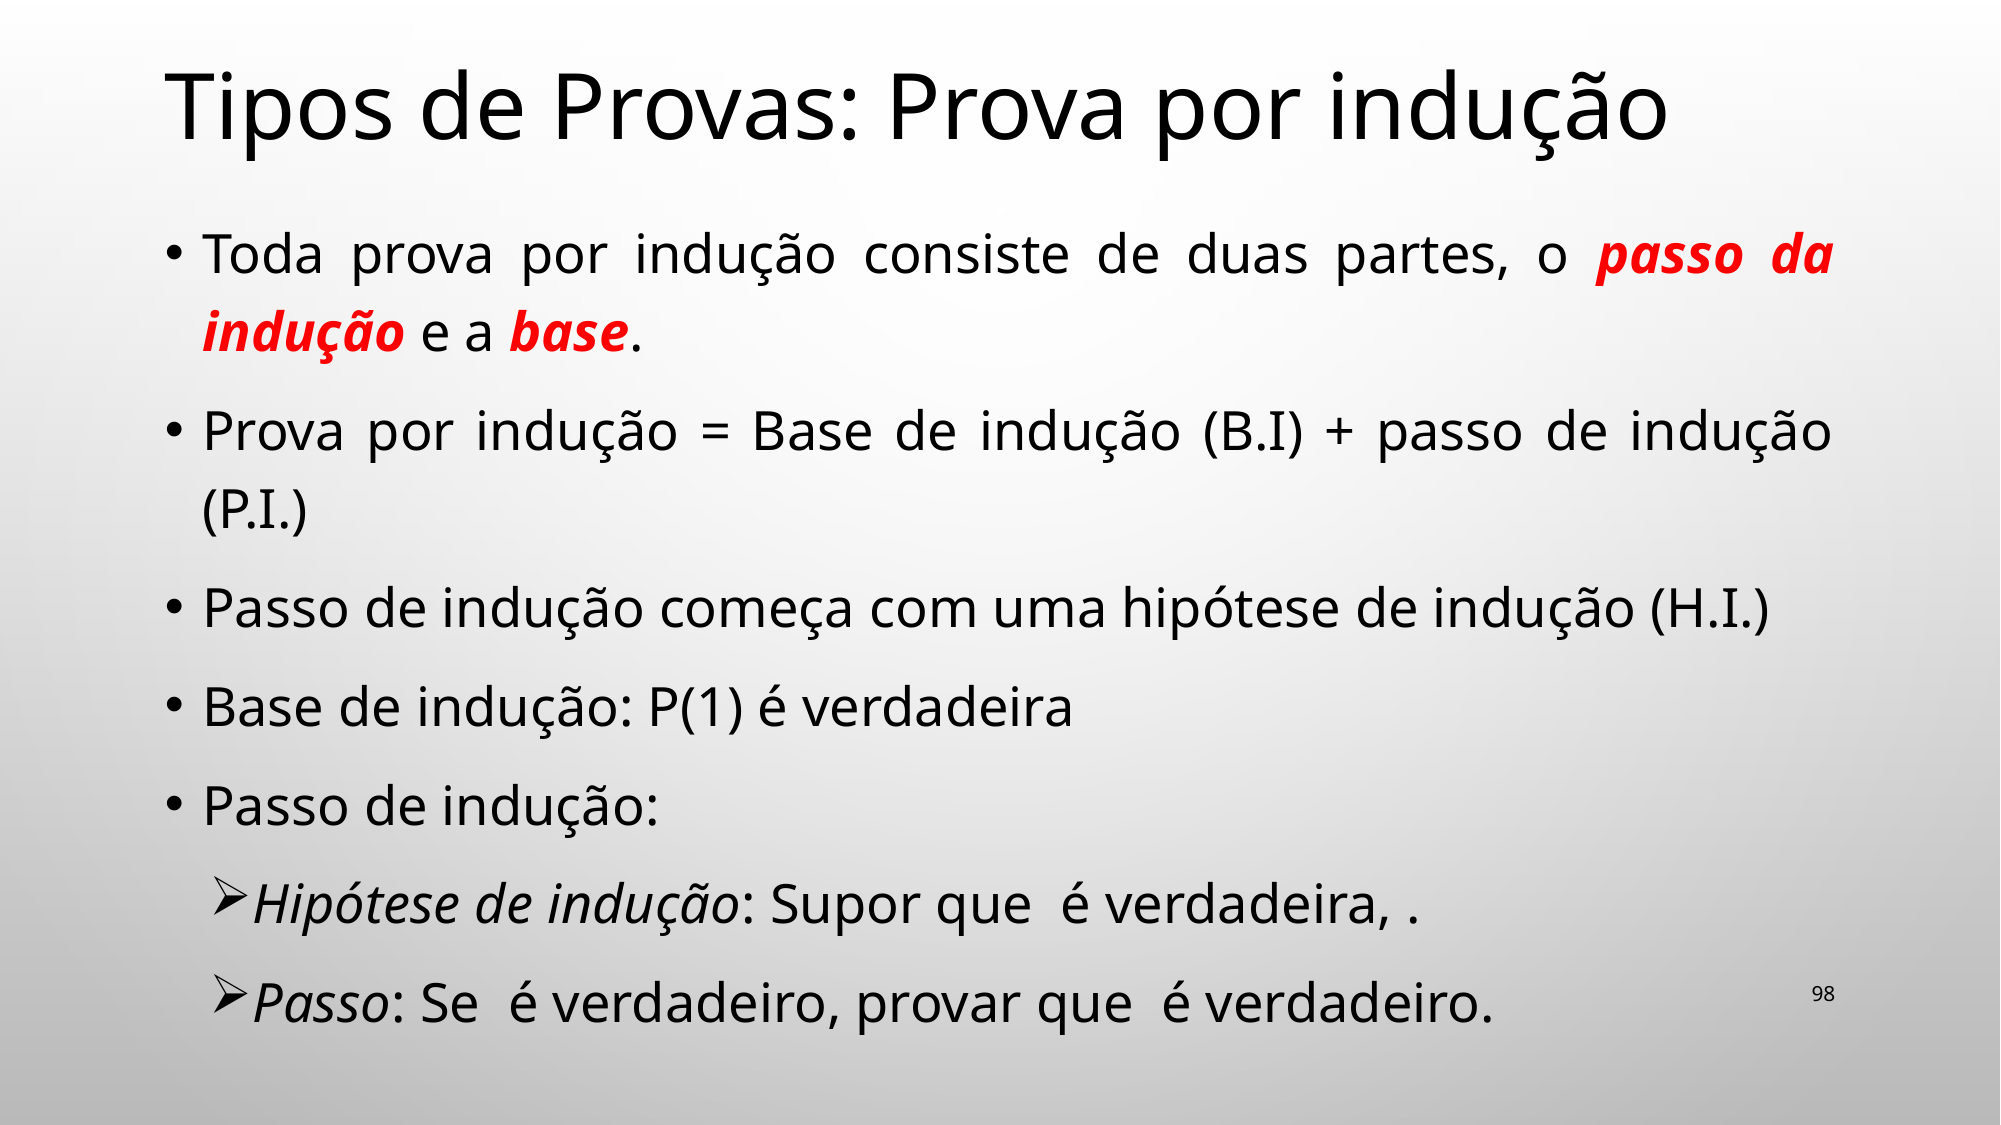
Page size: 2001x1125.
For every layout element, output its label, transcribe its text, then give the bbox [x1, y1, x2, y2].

slide_number 98 [1724, 965, 1851, 1025]
picture [0, 0, 2000, 1125]
title Tipos de Provas: Prova por indução [149, 44, 1851, 175]
